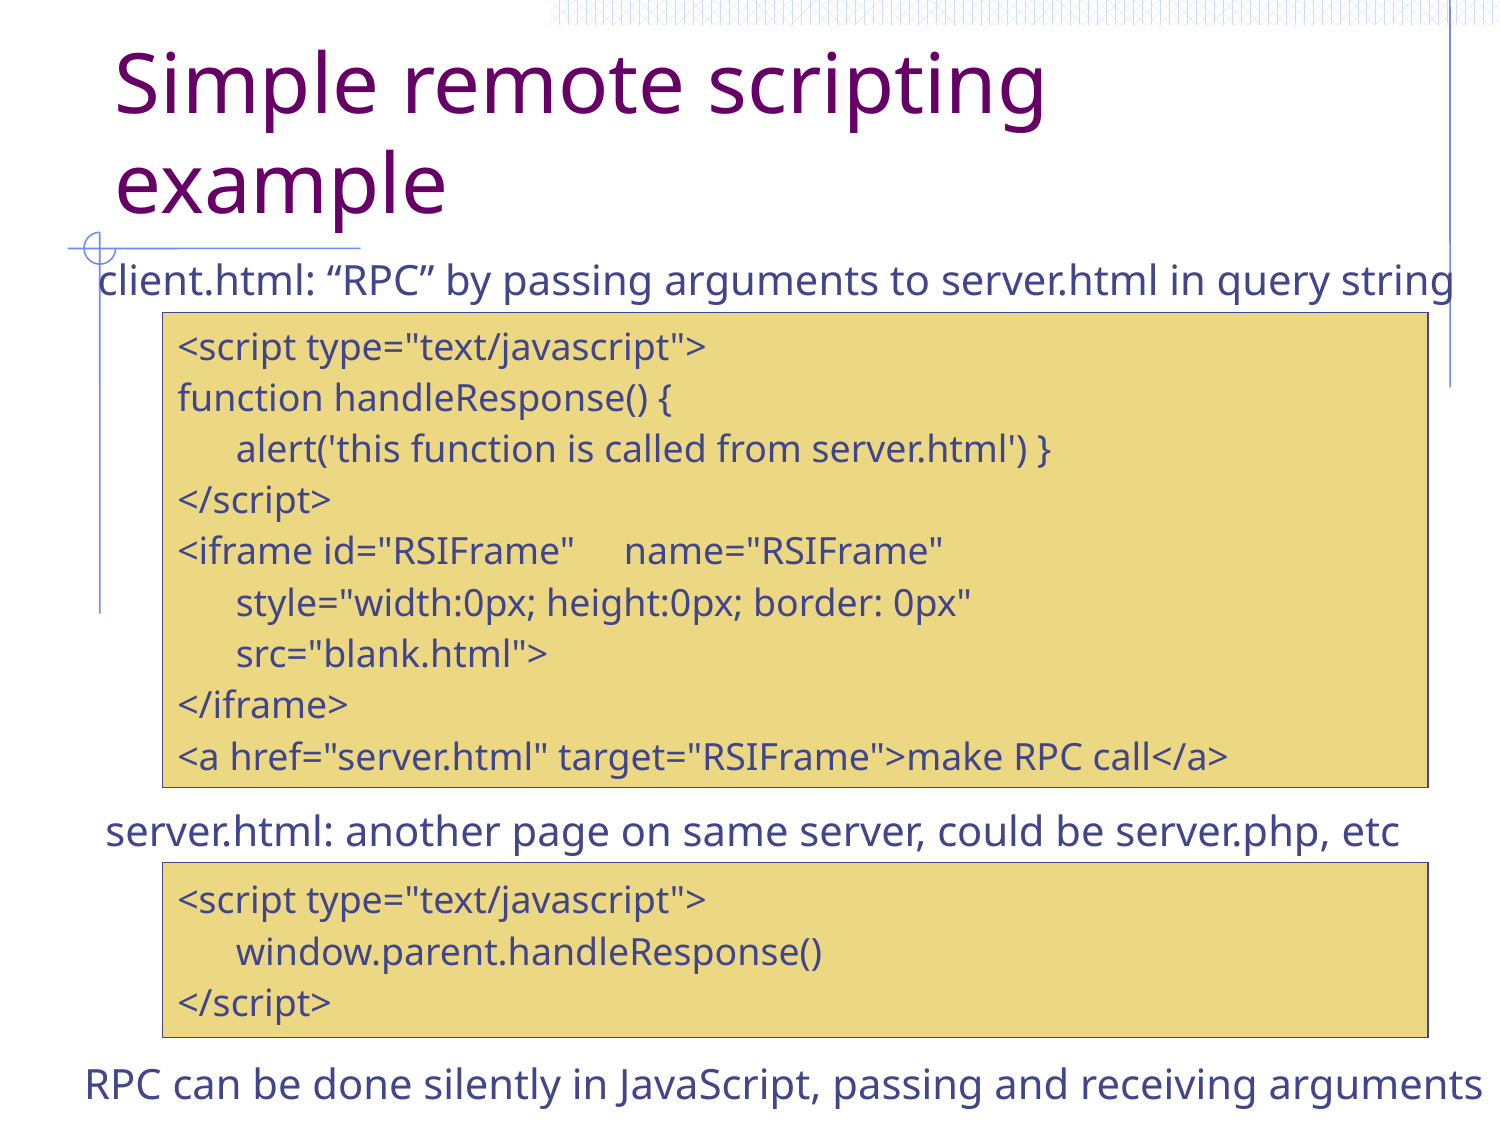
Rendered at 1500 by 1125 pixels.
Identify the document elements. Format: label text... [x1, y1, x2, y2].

text_box <script type="text/javascript"> function handleResponse() { alert('this function is called from server.html') } </script> <iframe id="RSIFrame" name="RSIFrame" style="width:0px; height:0px; border: 0px" src="blank.html"> </iframe> <a href="server.html" target="RSIFrame">make RPC call</a> [162, 312, 1429, 788]
text_box server.html: another page on same server, could be server.php, etc [90, 796, 1416, 862]
title Simple remote scripting example [99, 49, 1376, 238]
text_box <script type="text/javascript"> window.parent.handleResponse() </script> [162, 862, 1429, 1038]
text_box client.html: “RPC” by passing arguments to server.html in query string [82, 246, 1482, 312]
text_box RPC can be done silently in JavaScript, passing and receiving arguments [69, 1050, 1500, 1115]
